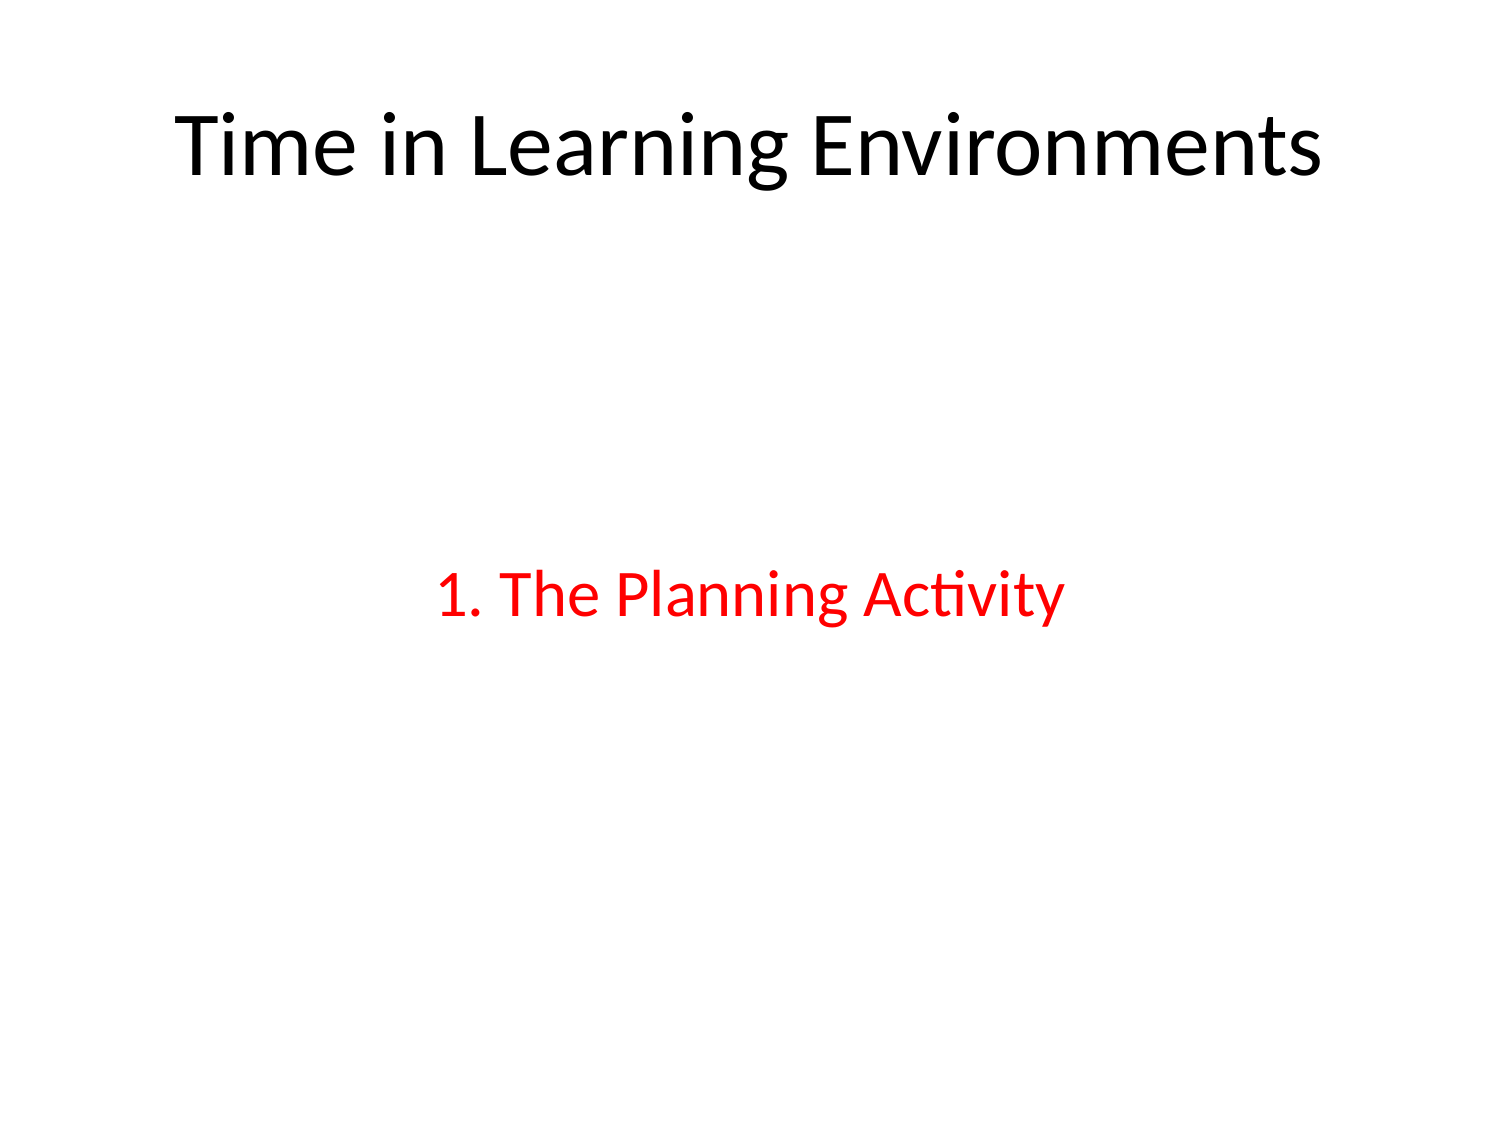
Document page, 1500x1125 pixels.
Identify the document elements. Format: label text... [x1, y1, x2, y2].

title Time in Learning Environments [75, 45, 1425, 233]
list 1. The Planning Activity [75, 262, 1425, 1005]
